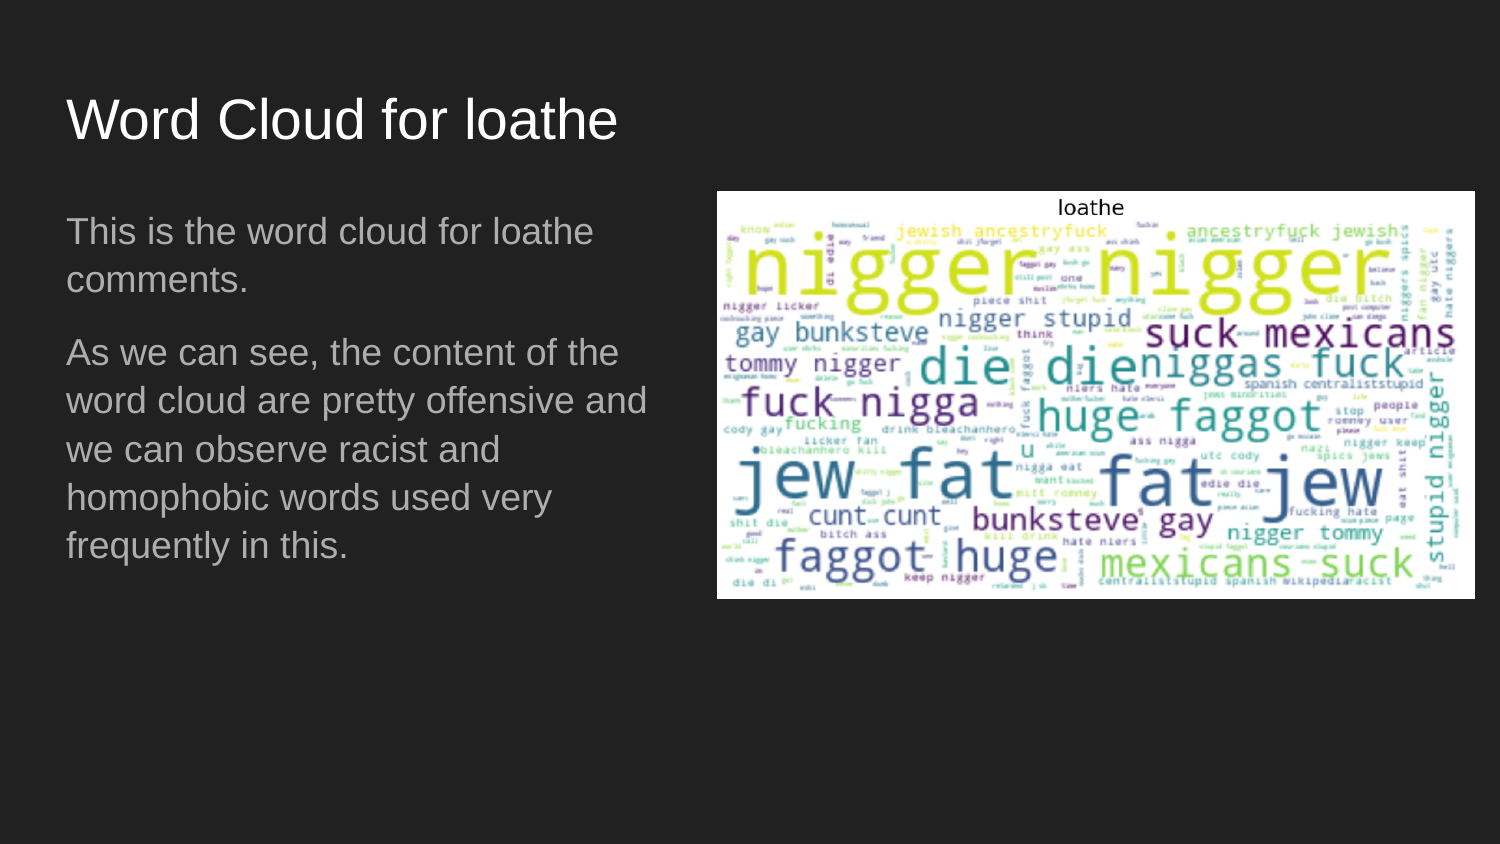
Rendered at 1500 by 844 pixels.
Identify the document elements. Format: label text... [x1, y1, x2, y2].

list This is the word cloud for loathe comments. As we can see, the content of the word cloud are pretty offensive and we can observe racist and homophobic words used very frequently in this. [51, 189, 693, 750]
title Word Cloud for loathe [51, 72, 1449, 167]
picture [716, 191, 1476, 599]
